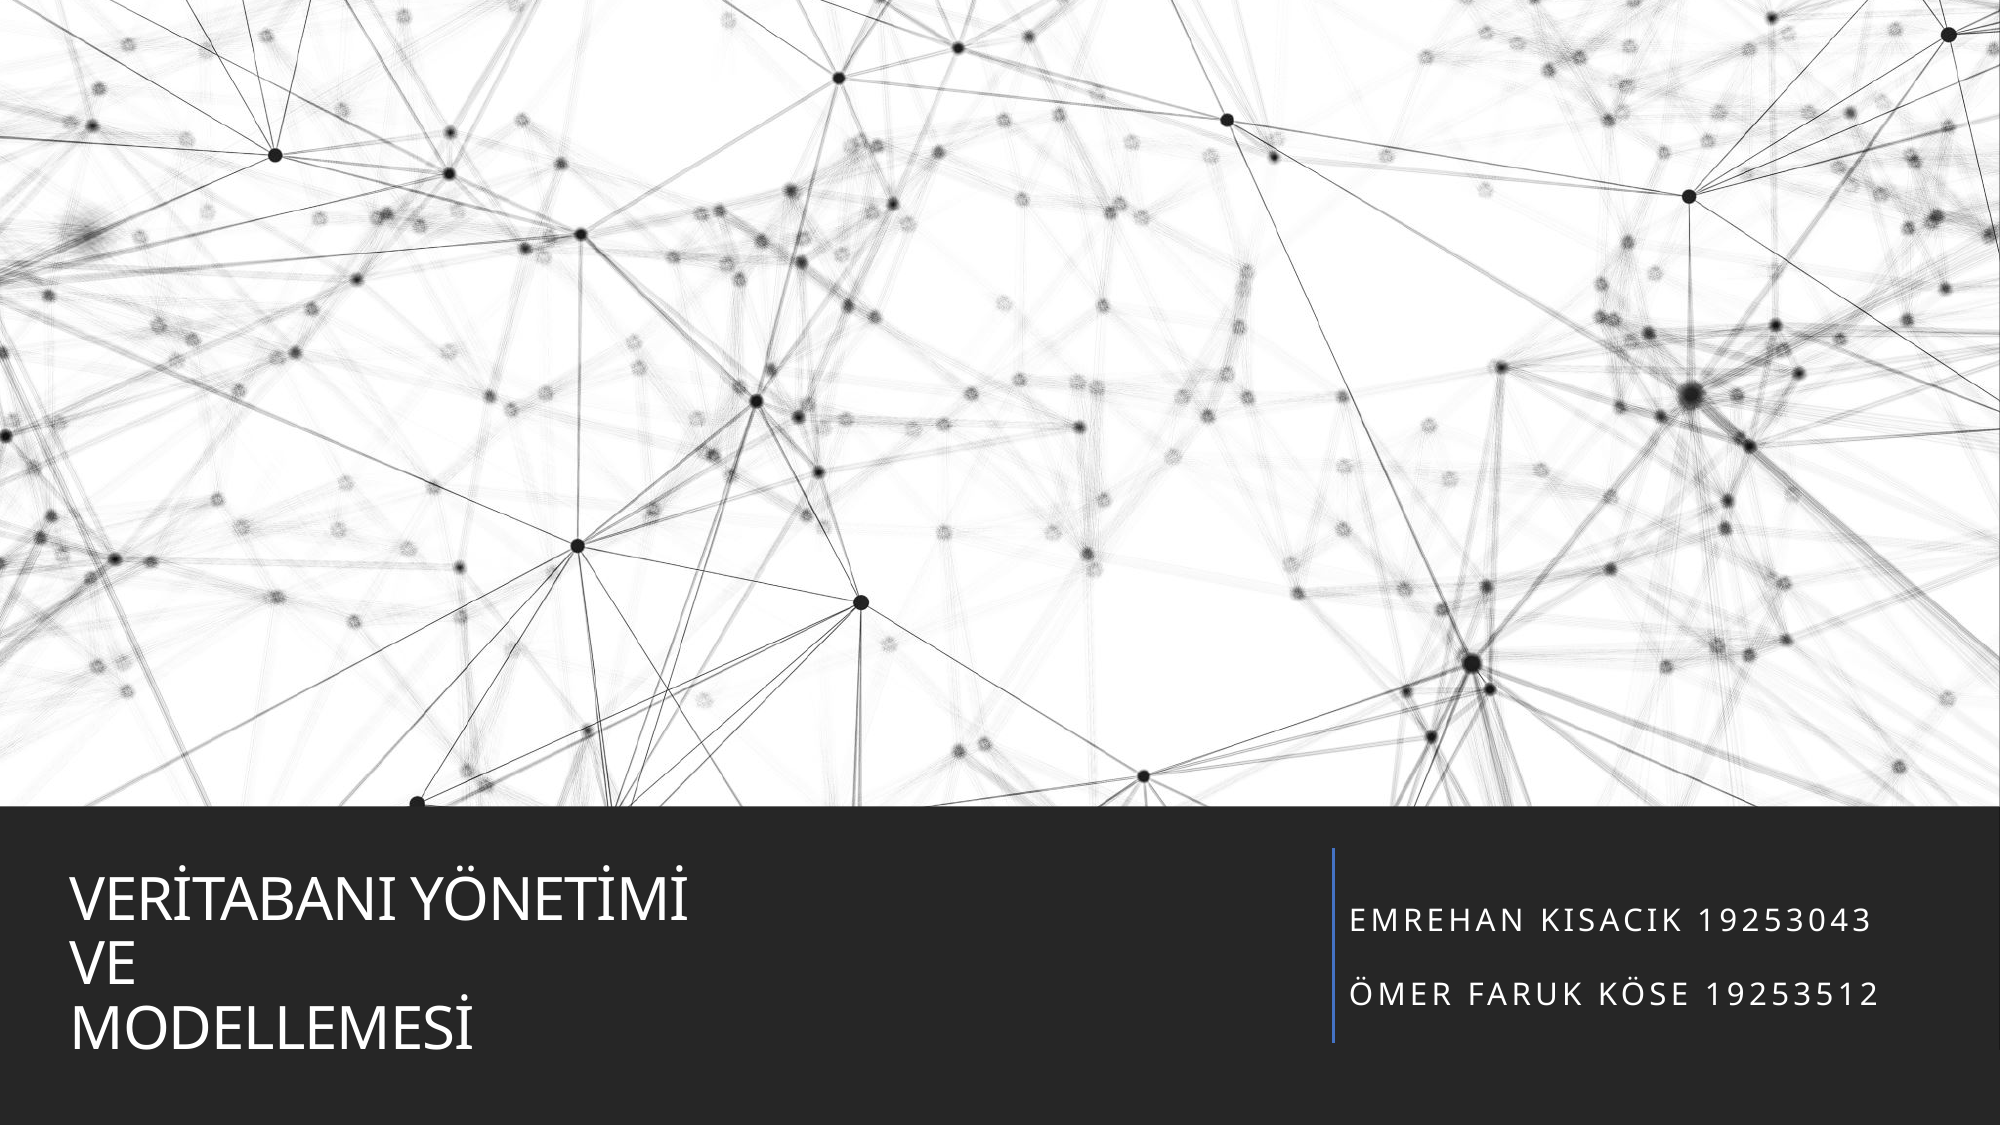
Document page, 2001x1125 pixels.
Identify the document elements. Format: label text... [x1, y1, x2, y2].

subtitle Emrehan kısacık 19253043 Ömer faruk köse 19253512 [1333, 847, 1933, 1058]
picture [0, 0, 2000, 807]
title VERİTABANI YÖNETİMİ VE MODELLEMESİ [54, 860, 1226, 1071]
text_box [0, 813, 2000, 1125]
